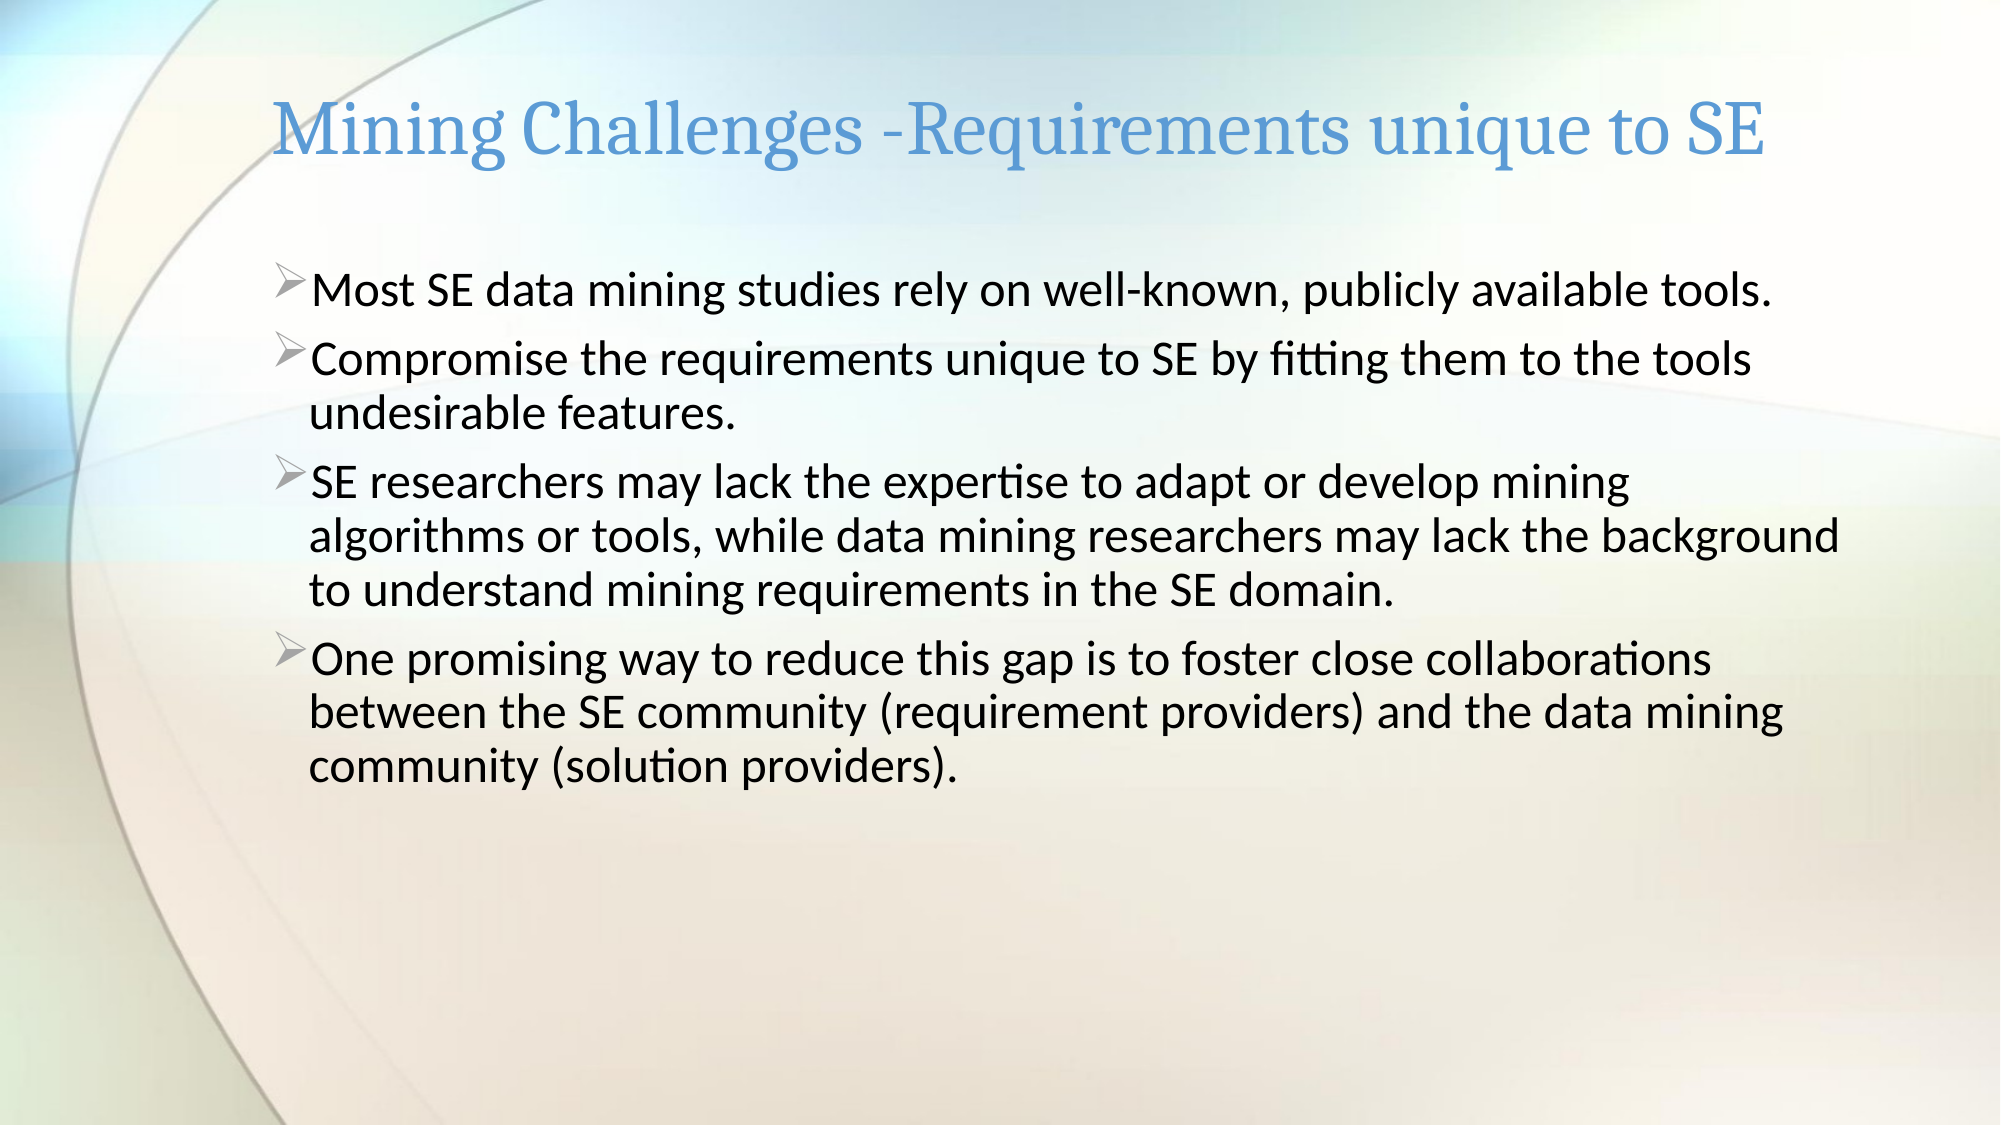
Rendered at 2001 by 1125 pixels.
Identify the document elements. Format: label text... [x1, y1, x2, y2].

title Mining Challenges -Requirements unique to SE [256, 59, 1863, 187]
picture [0, 0, 2001, 1125]
list Most SE data mining studies rely on well-known, publicly available tools. Compromise the requirements unique to SE by fitting them to the tools undesirable features. SE researchers may lack the expertise to adapt or develop mining algorithms or tools, while data mining researchers may lack the background to understand mining requirements in the SE domain. One promising way to reduce this gap is to foster close collaborations between the SE community (requirement providers) and the data mining community (solution providers). [256, 255, 1863, 1014]
